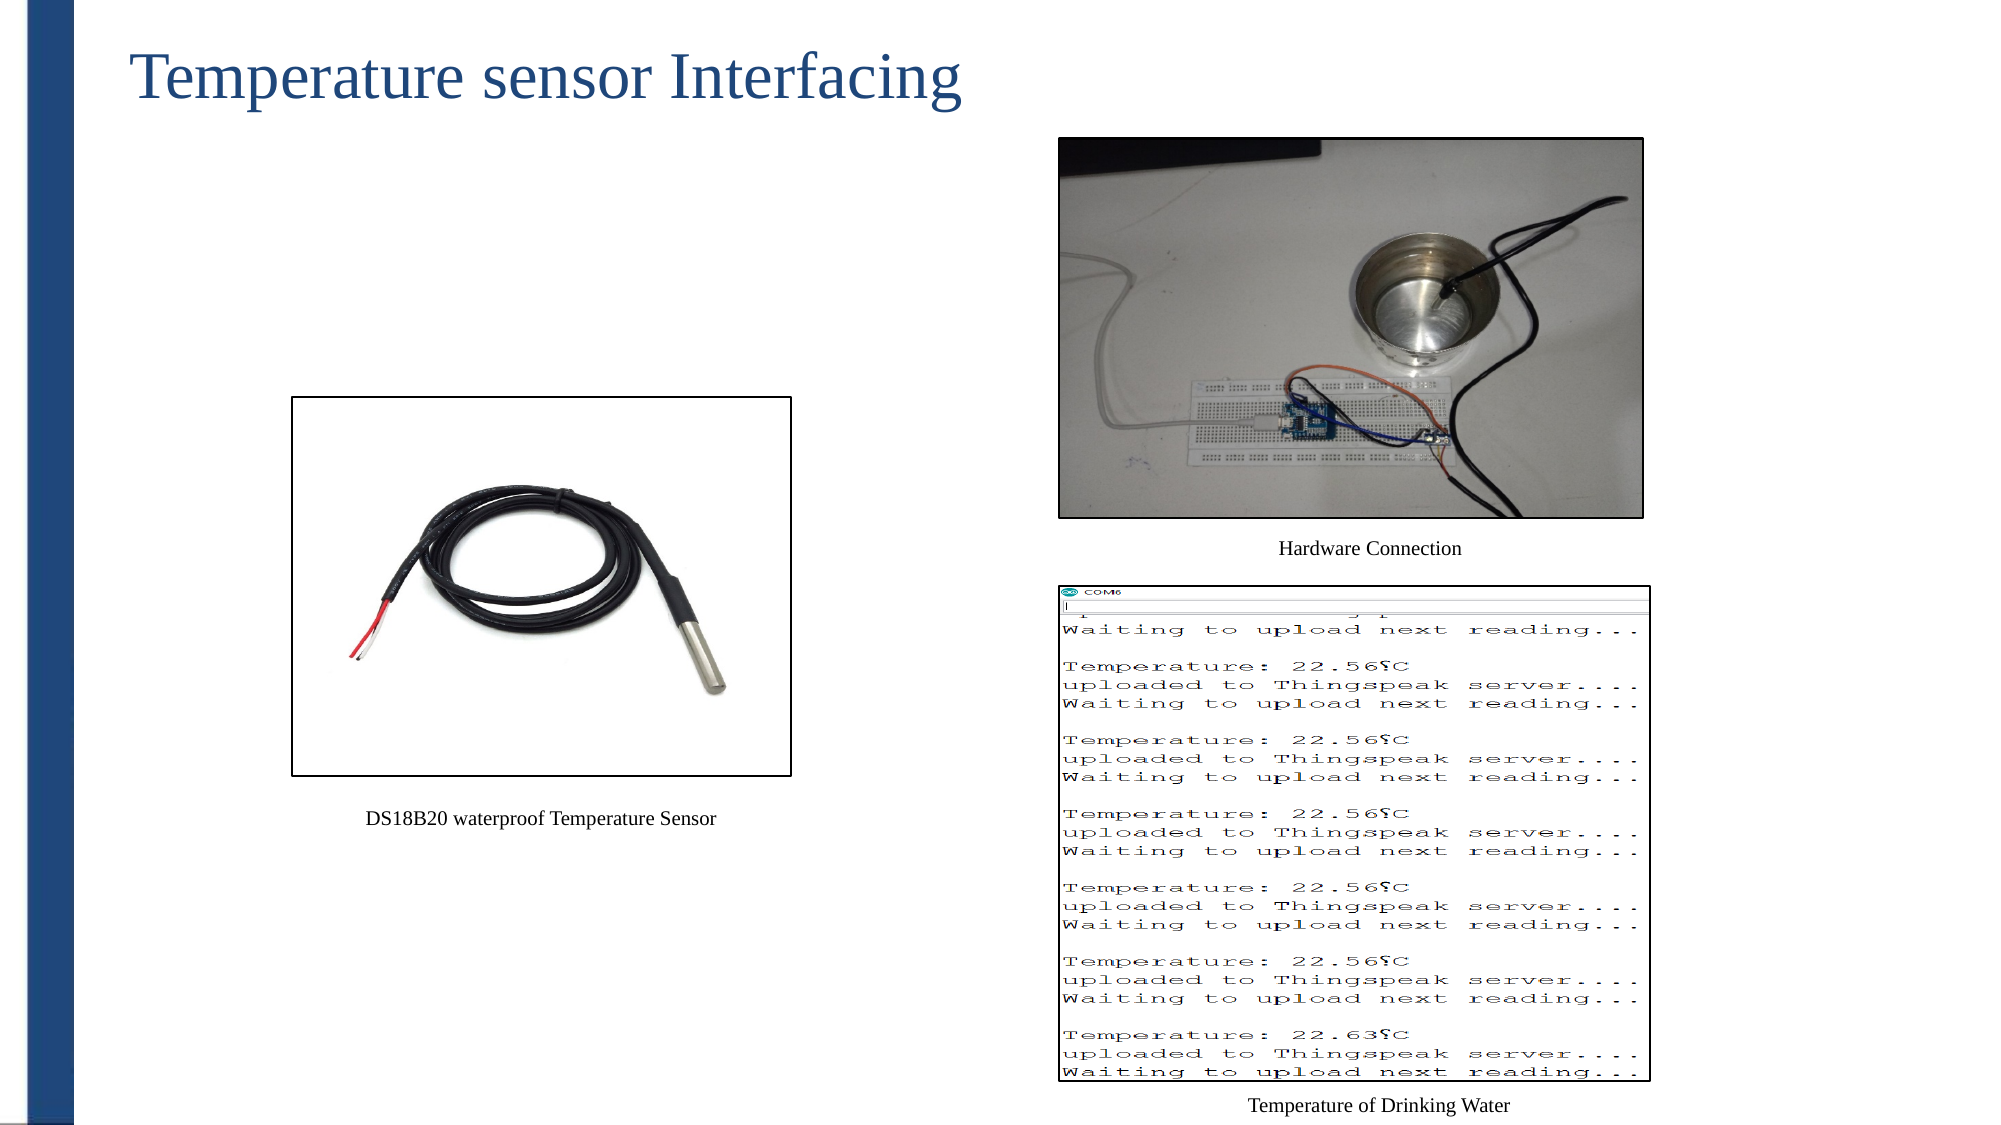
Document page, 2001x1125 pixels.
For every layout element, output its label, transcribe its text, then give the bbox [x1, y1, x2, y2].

picture [292, 397, 790, 776]
text_box Temperature of Drinking Water [1232, 1088, 1526, 1125]
picture [1059, 36, 1650, 1080]
text_box DS18B20 waterproof Temperature Sensor [350, 797, 732, 838]
title Temperature sensor Interfacing [127, 29, 1488, 220]
picture [0, 0, 74, 1125]
